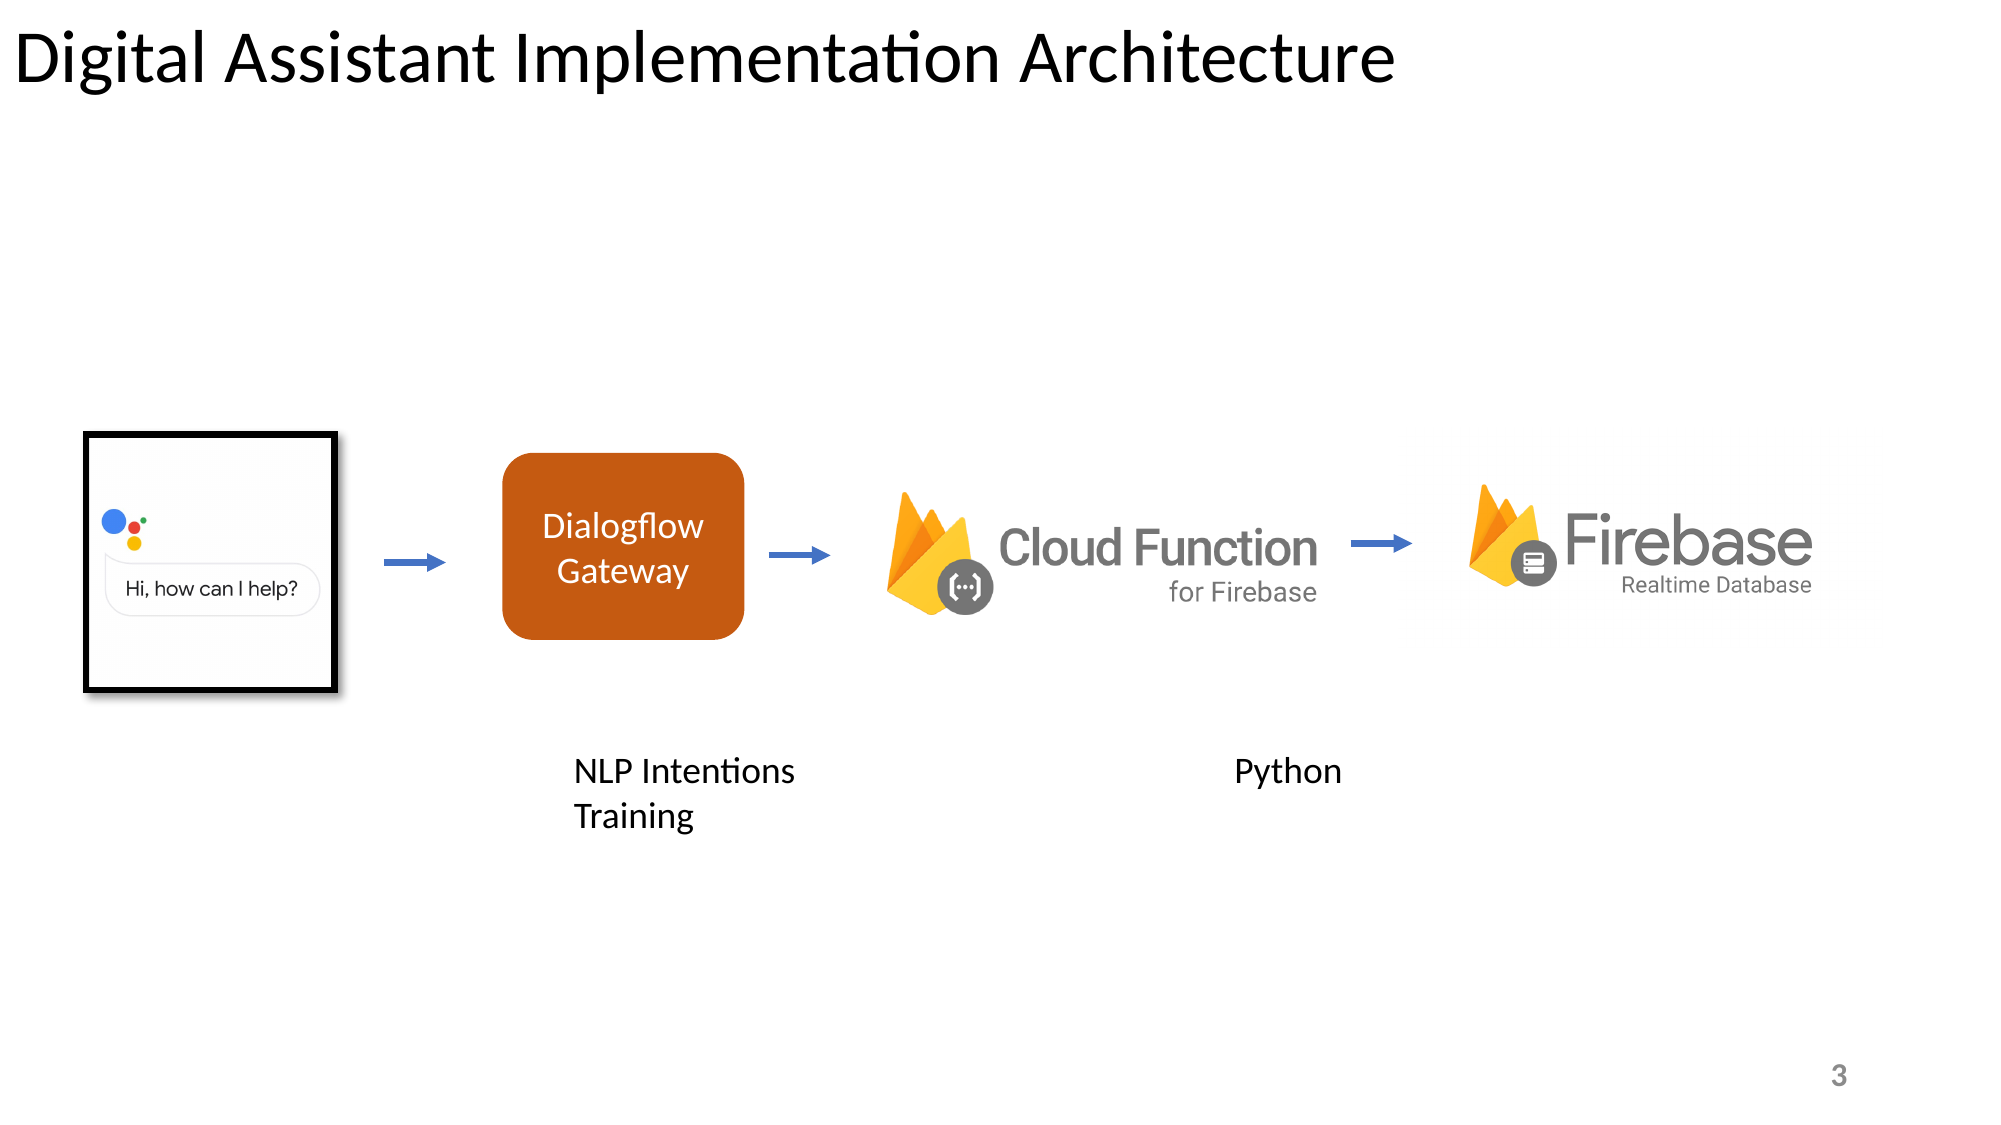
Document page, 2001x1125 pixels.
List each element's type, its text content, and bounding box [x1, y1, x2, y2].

text_box Digital Assistant Implementation Architecture [0, 0, 2000, 105]
picture [1398, 427, 1883, 648]
picture [89, 437, 332, 688]
slide_number 3 [1412, 1042, 1863, 1103]
text_box Dialogflow Gateway [501, 451, 746, 641]
text_box Python [1219, 738, 1358, 799]
picture [799, 420, 1396, 691]
text_box NLP Intentions Training [558, 738, 820, 844]
